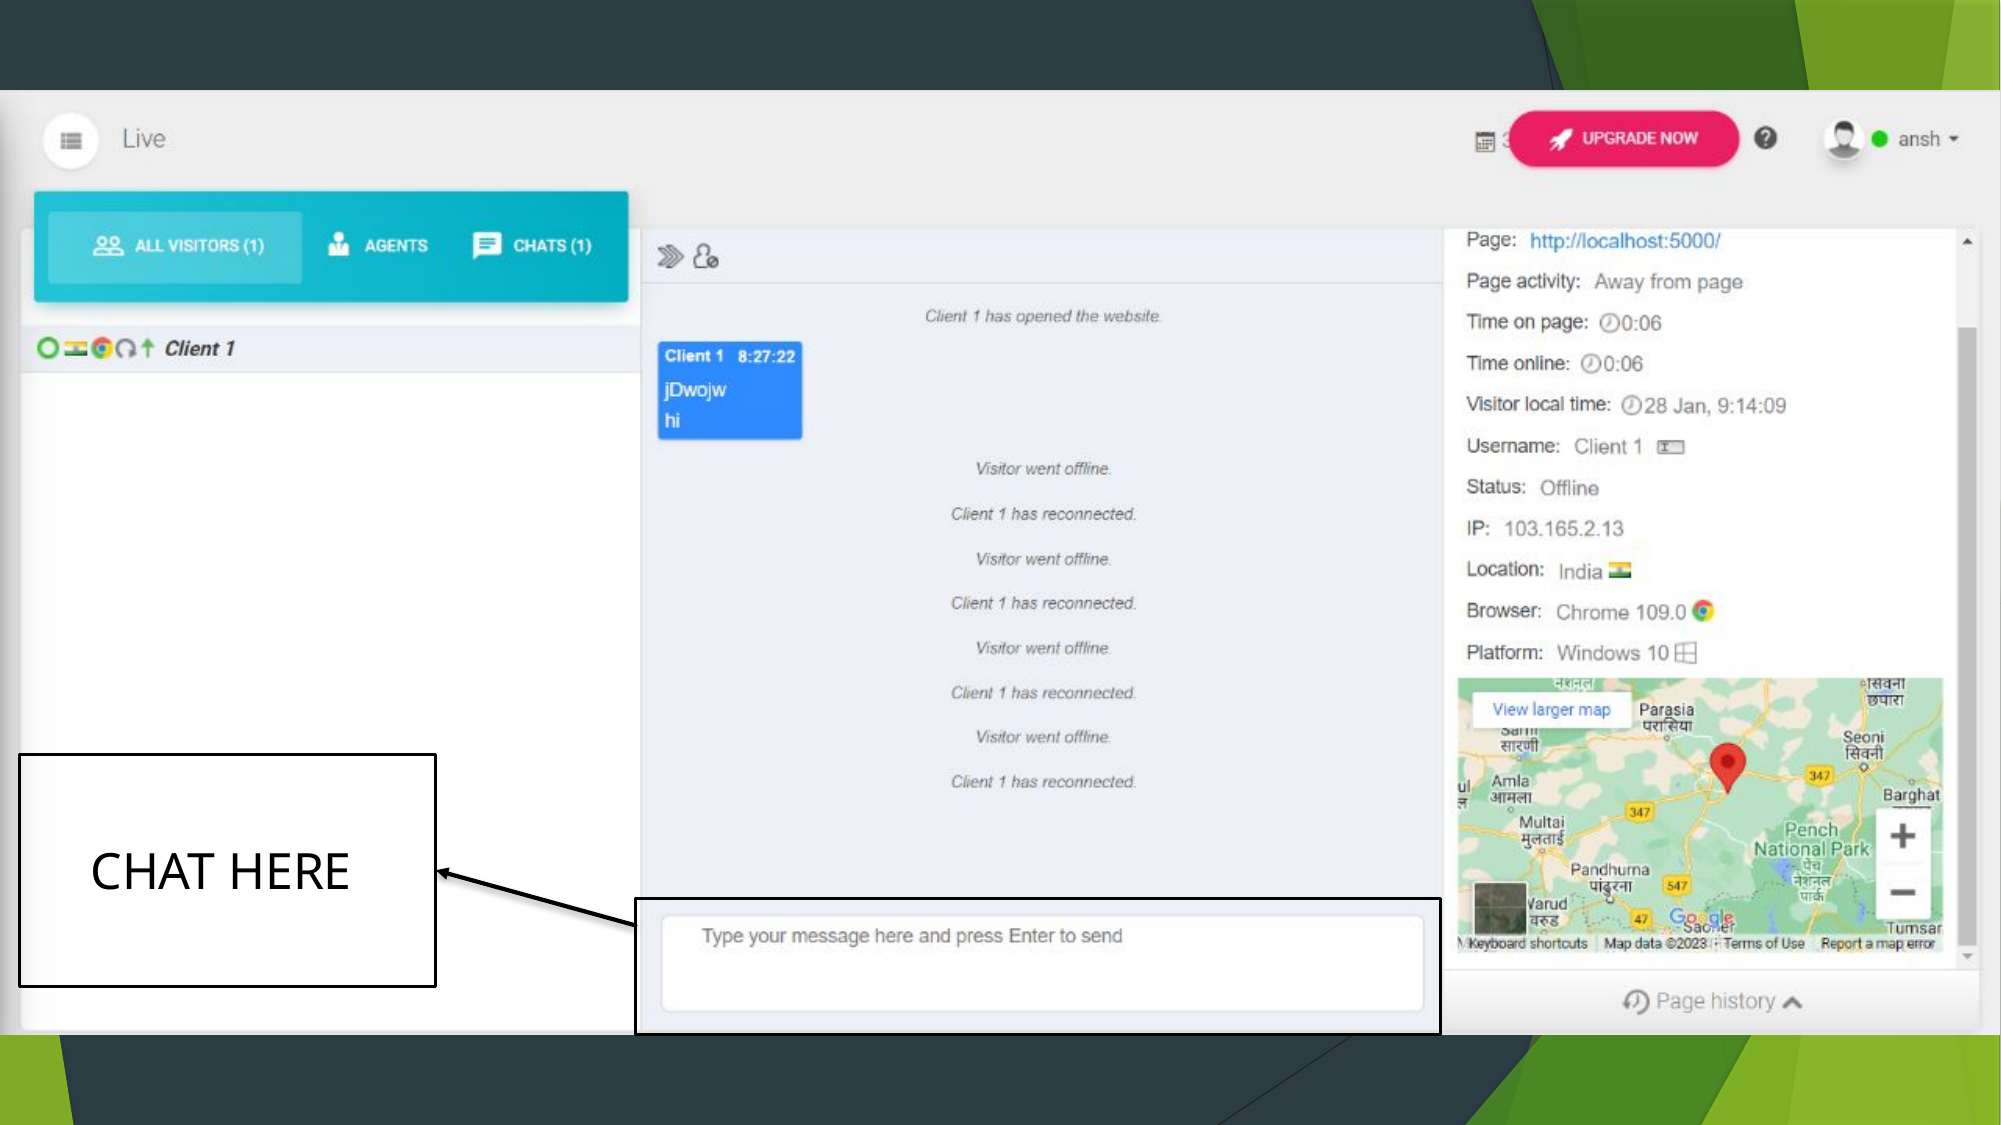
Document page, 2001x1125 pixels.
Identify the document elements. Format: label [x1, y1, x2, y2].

text_box [435, 869, 636, 926]
picture [0, 90, 2000, 1035]
